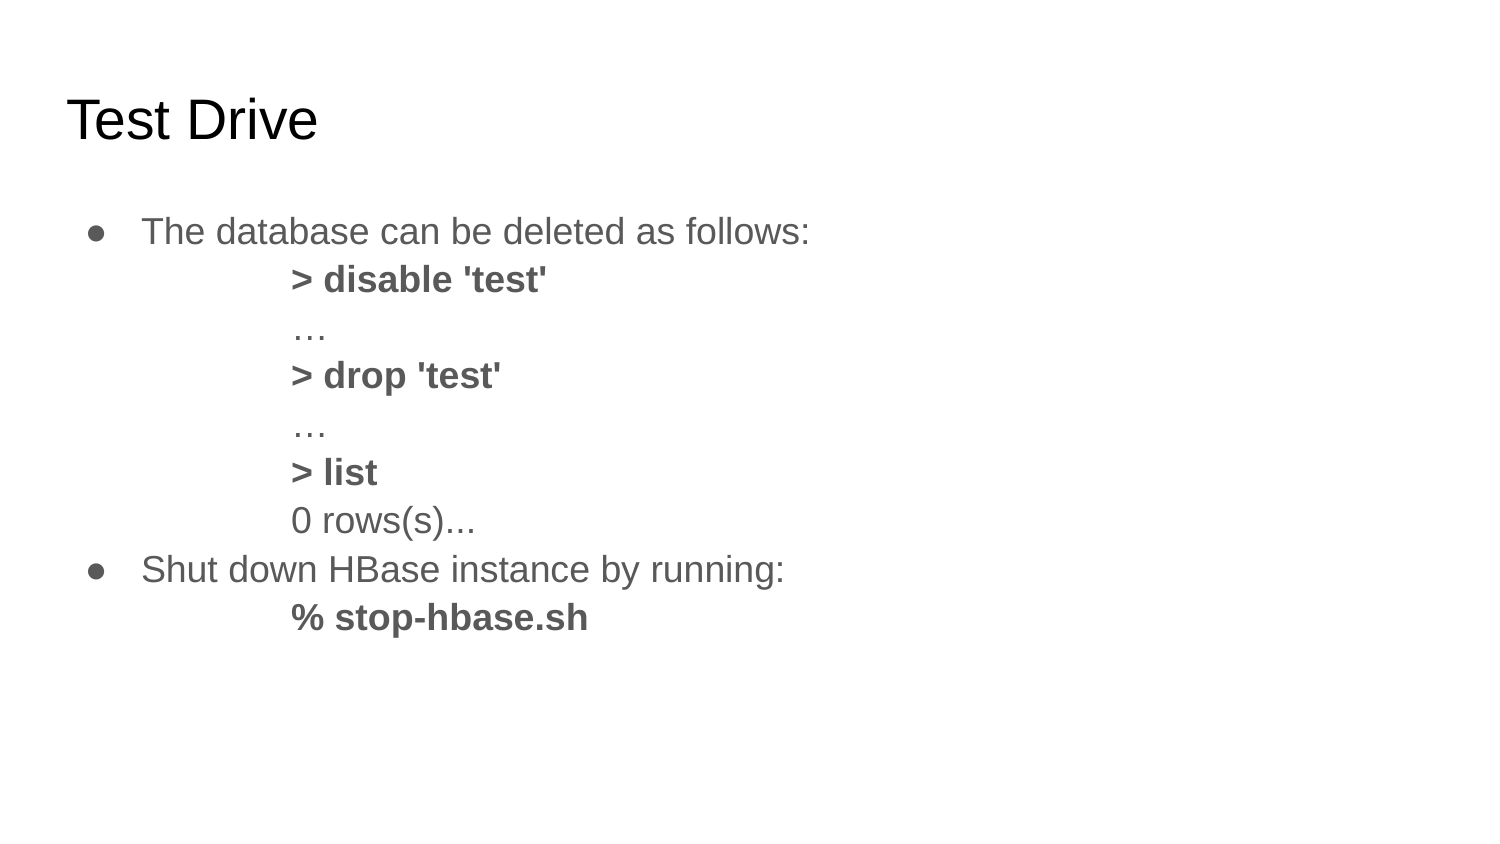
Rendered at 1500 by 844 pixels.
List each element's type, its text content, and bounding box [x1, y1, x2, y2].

list The database can be deleted as follows: > disable 'test' … > drop 'test' … > list 0 rows(s)... Shut down HBase instance by running: % stop-hbase.sh [51, 189, 1449, 750]
title Test Drive [51, 72, 1449, 167]
